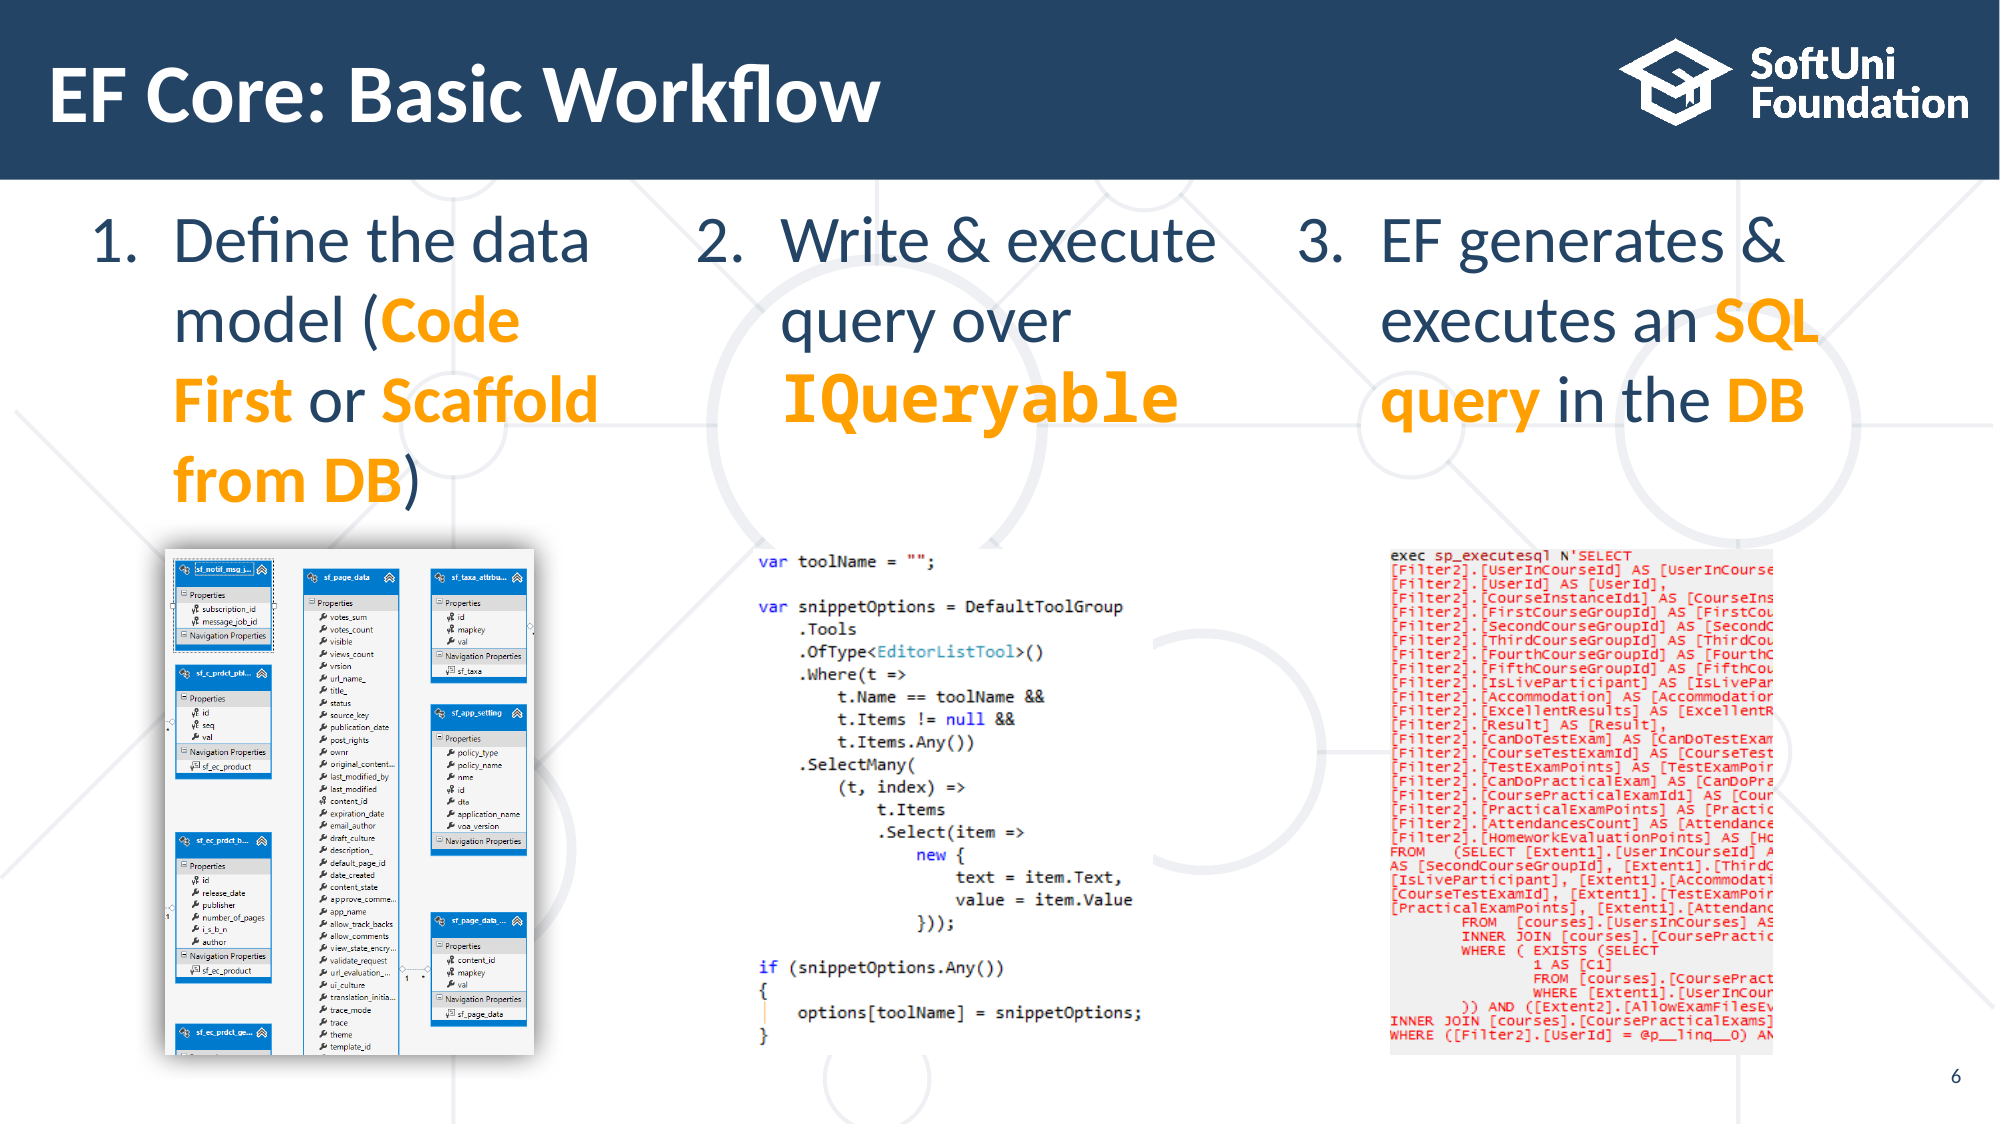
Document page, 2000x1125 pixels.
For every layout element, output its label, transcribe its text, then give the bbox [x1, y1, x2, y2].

text_box EF generates & executes an SQL query in the DB [1281, 188, 1882, 444]
slide_number 6 [1896, 1049, 1968, 1101]
picture [1390, 549, 1774, 1055]
title EF Core: Basic Workflow [31, 16, 1591, 162]
picture [1618, 38, 1968, 126]
text_box Write & execute query over IQueryable [681, 188, 1250, 444]
text_box Define the data model (Code First or Scaffold from DB) [74, 188, 638, 524]
picture [164, 549, 534, 1055]
picture [752, 549, 1153, 1055]
